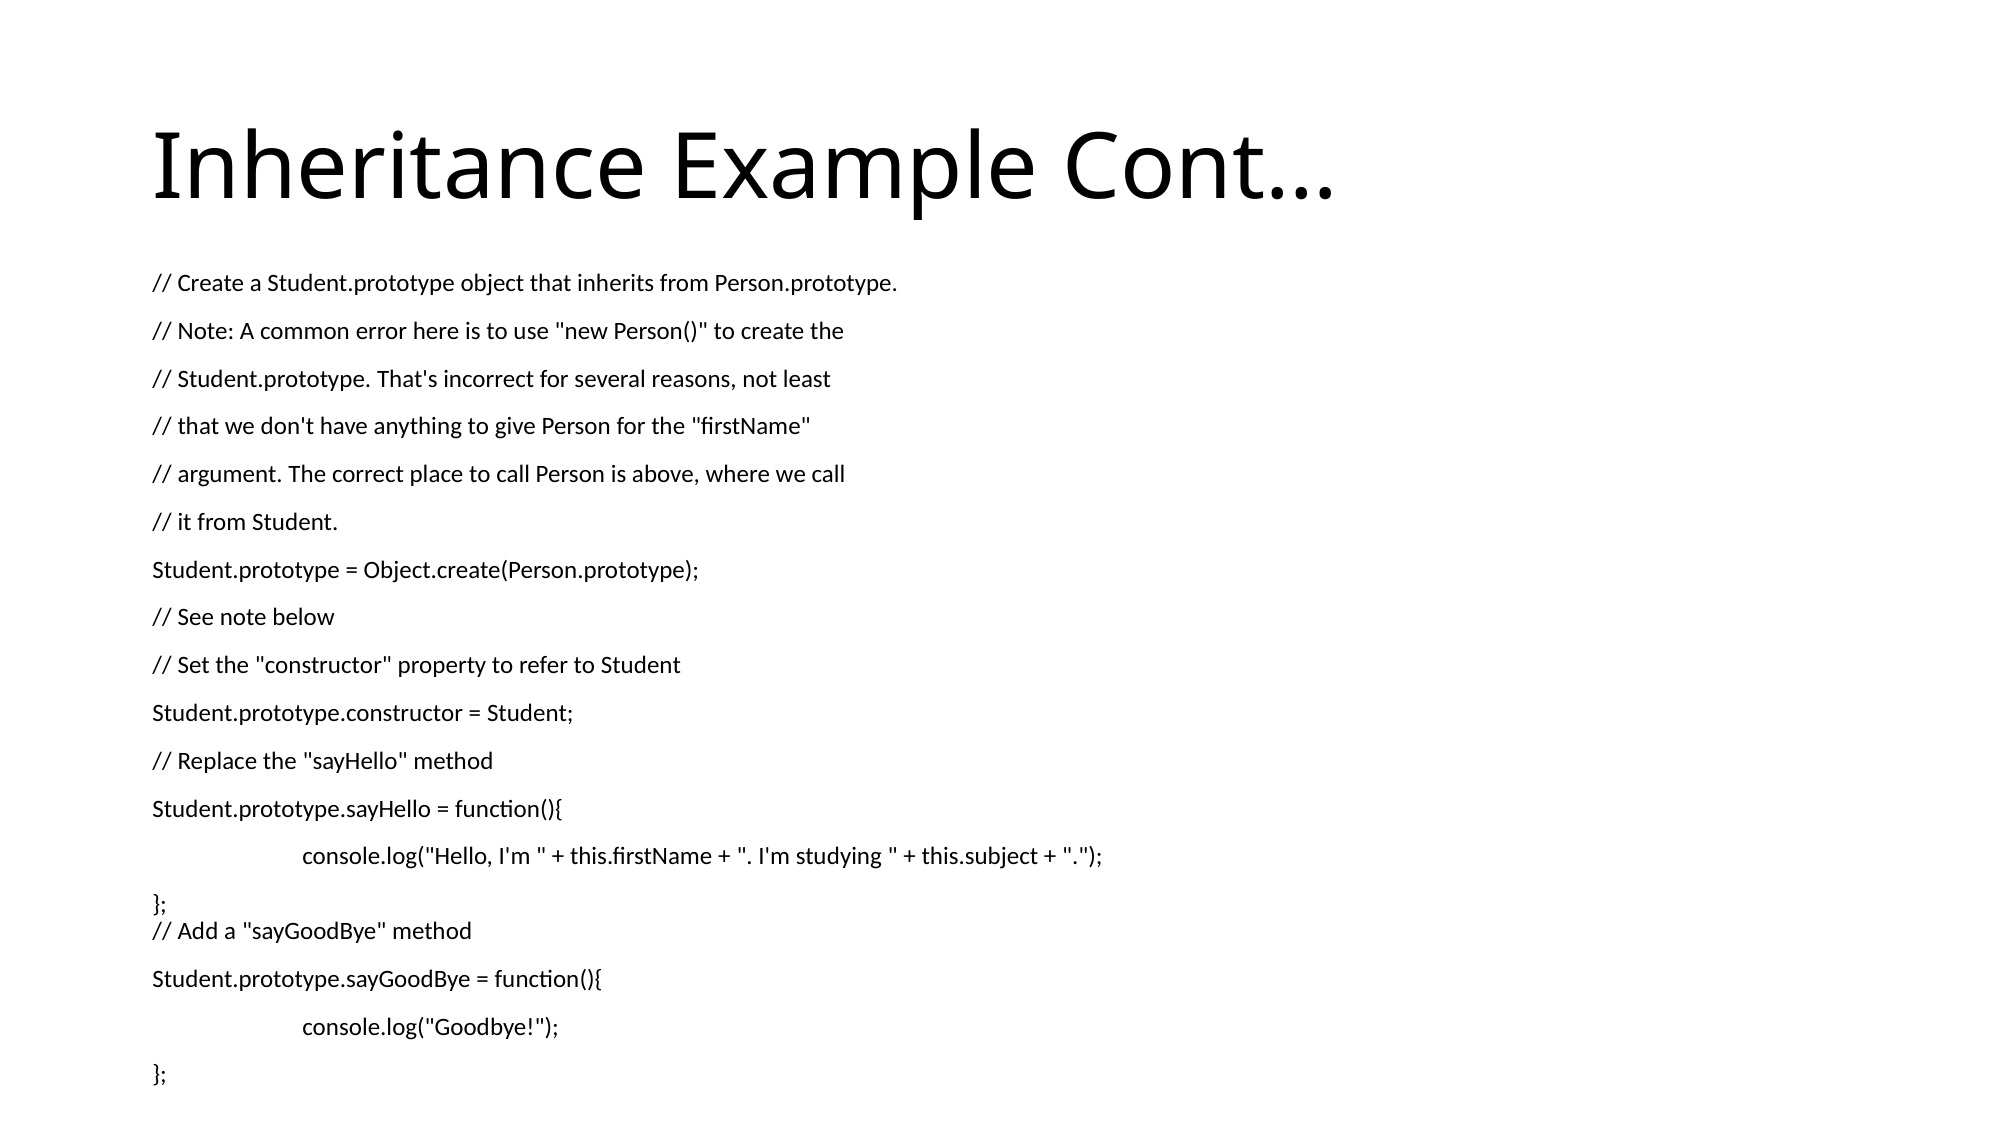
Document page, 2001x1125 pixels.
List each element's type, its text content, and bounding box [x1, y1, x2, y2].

list // Create a Student.prototype object that inherits from Person.prototype. // Note: A common error here is to use "new Person()" to create the // Student.prototype. That's incorrect for several reasons, not least // that we don't have anything to give Person for the "firstName" // argument. The correct place to call Person is above, where we call // it from Student. Student.prototype = Object.create(Person.prototype); // See note below // Set the "constructor" property to refer to Student Student.prototype.constructor = Student; // Replace the "sayHello" method Student.prototype.sayHello = function(){ console.log("Hello, I'm " + this.firstName + ". I'm studying " + this.subject + "."); }; // Add a "sayGoodBye" method Student.prototype.sayGoodBye = function(){ console.log("Goodbye!"); }; [137, 262, 1780, 983]
title Inheritance Example Cont… [137, 59, 1863, 278]
